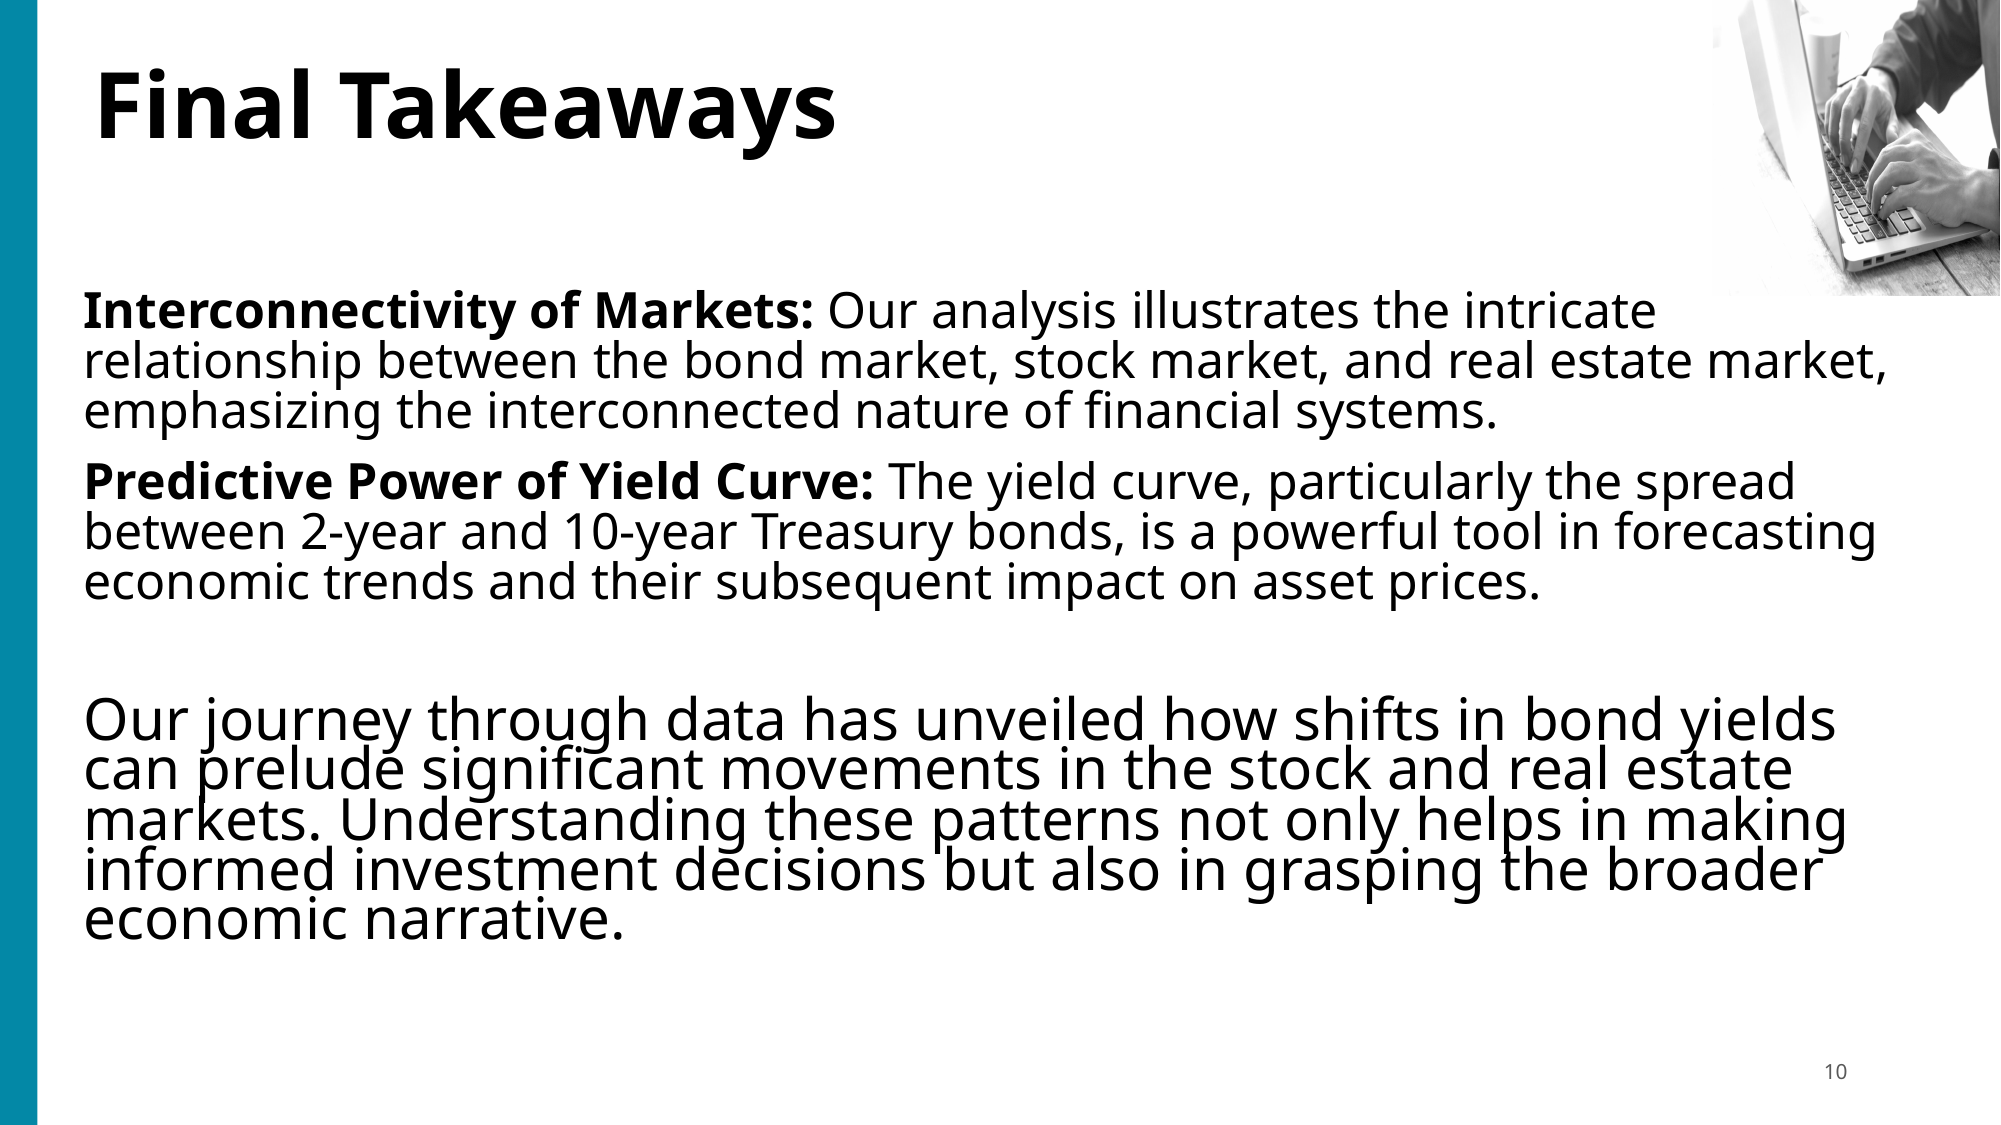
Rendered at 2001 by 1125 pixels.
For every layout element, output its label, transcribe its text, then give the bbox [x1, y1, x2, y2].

list Interconnectivity of Markets: Our analysis illustrates the intricate relationship between the bond market, stock market, and real estate market, emphasizing the interconnected nature of financial systems. Predictive Power of Yield Curve: The yield curve, particularly the spread between 2-year and 10-year Treasury bonds, is a powerful tool in forecasting economic trends and their subsequent impact on asset prices. Our journey through data has unveiled how shifts in bond yields can prelude significant movements in the stock and real estate markets. Understanding these patterns not only helps in making informed investment decisions but also in grasping the broader economic narrative. [68, 281, 1940, 1073]
picture [1712, 0, 2000, 296]
slide_number 10 [1412, 1042, 1863, 1103]
title Final Takeaways [78, 16, 1523, 166]
